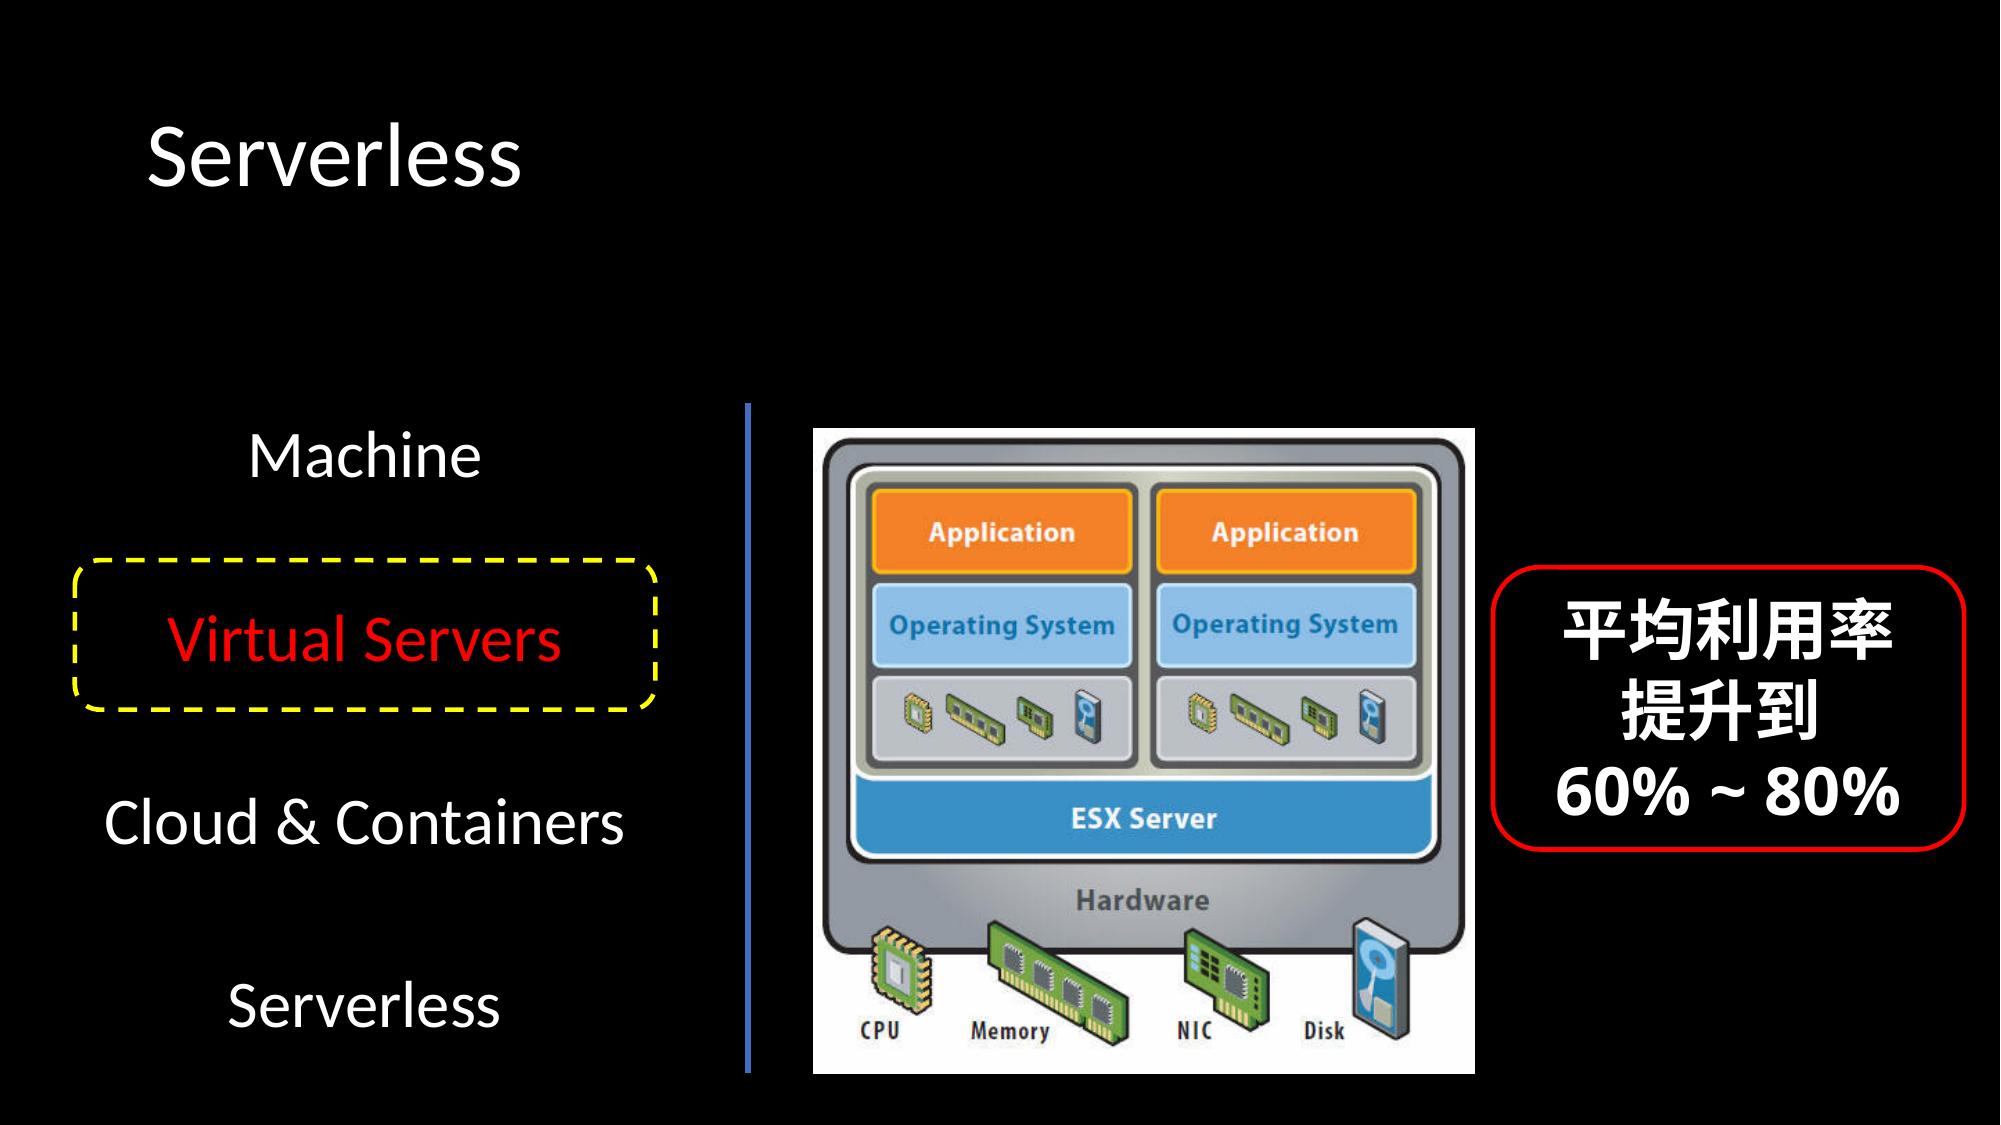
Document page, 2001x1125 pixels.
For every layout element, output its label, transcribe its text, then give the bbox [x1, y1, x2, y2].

text_box 平均利用率 提升到 60% ~ 80% [1492, 567, 1965, 850]
text_box Serverless [171, 953, 559, 1049]
text_box Cloud & Containers [9, 770, 721, 866]
text_box Machine [171, 403, 559, 499]
text_box [72, 558, 658, 712]
picture [812, 428, 1475, 1074]
text_box Serverless [131, 47, 1869, 266]
